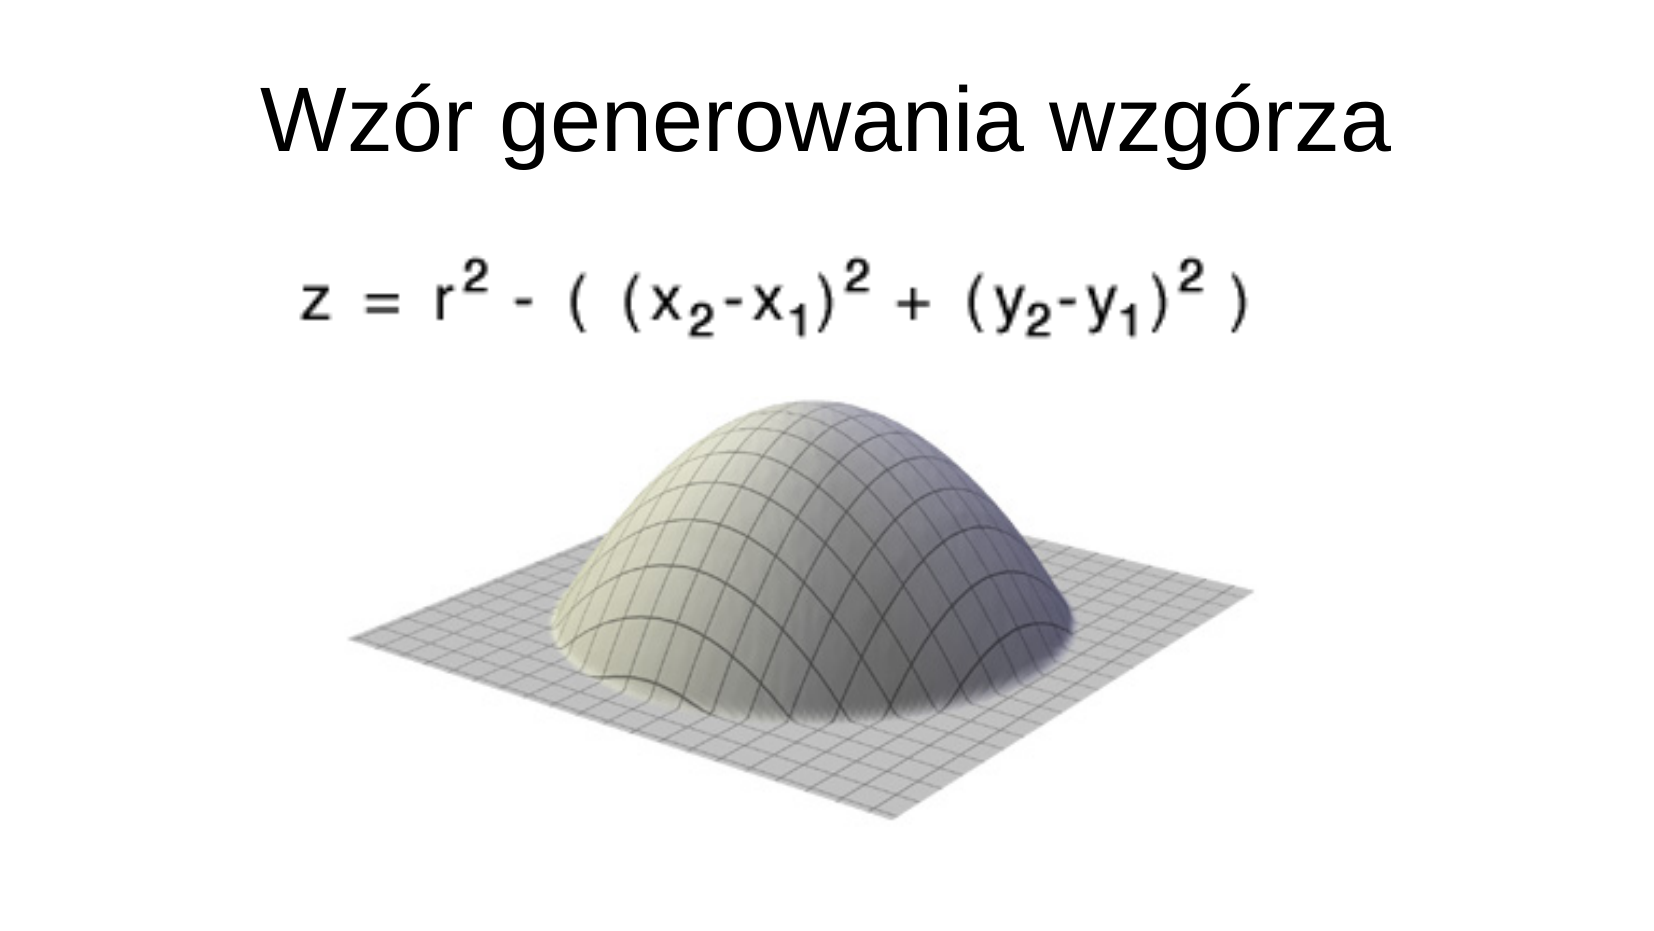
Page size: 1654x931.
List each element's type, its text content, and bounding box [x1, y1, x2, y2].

text_box Wzór generowania wzgórza [82, 59, 1571, 170]
picture [298, 218, 1253, 379]
picture [328, 395, 1276, 827]
